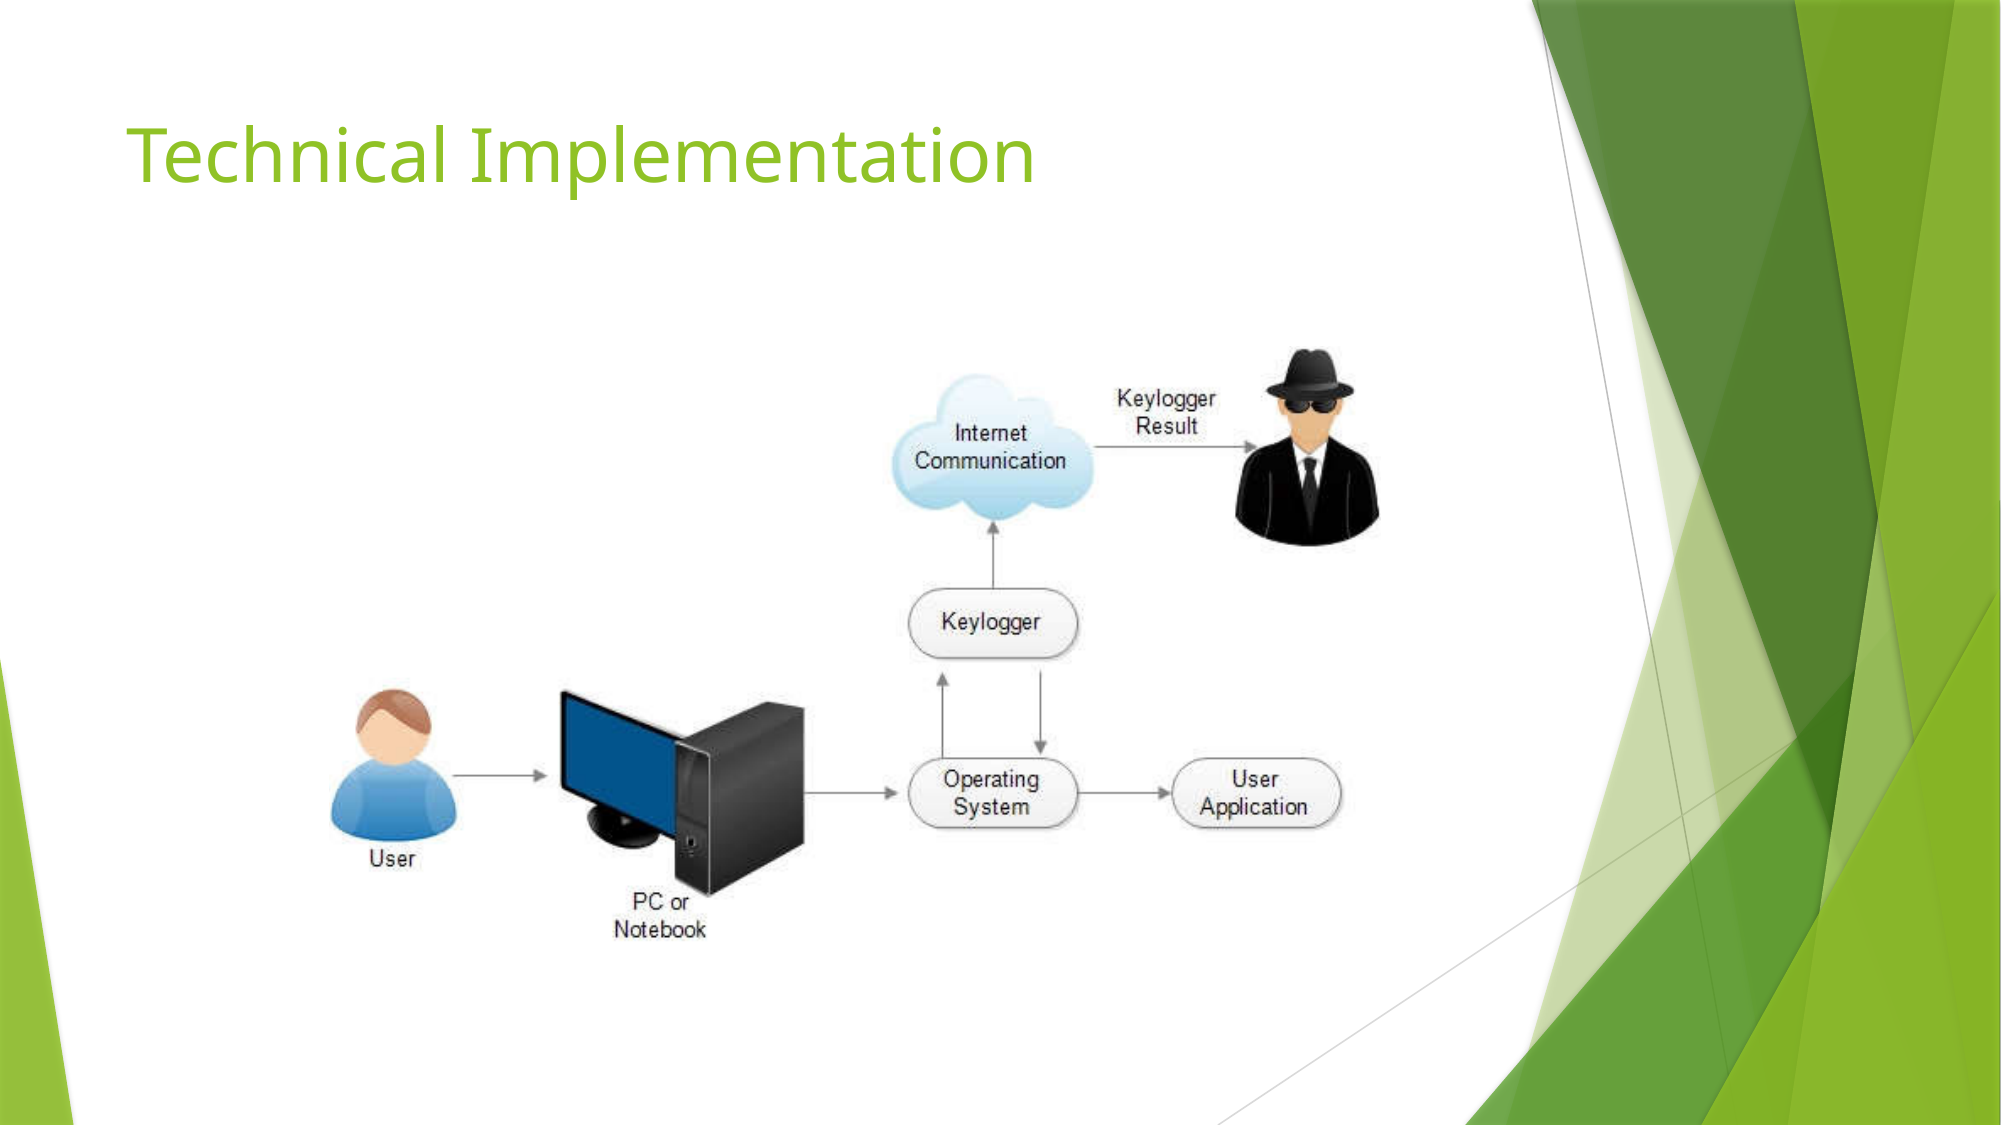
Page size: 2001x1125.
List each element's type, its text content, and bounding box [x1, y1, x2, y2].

title Technical Implementation [111, 99, 1522, 317]
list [328, 346, 1382, 943]
